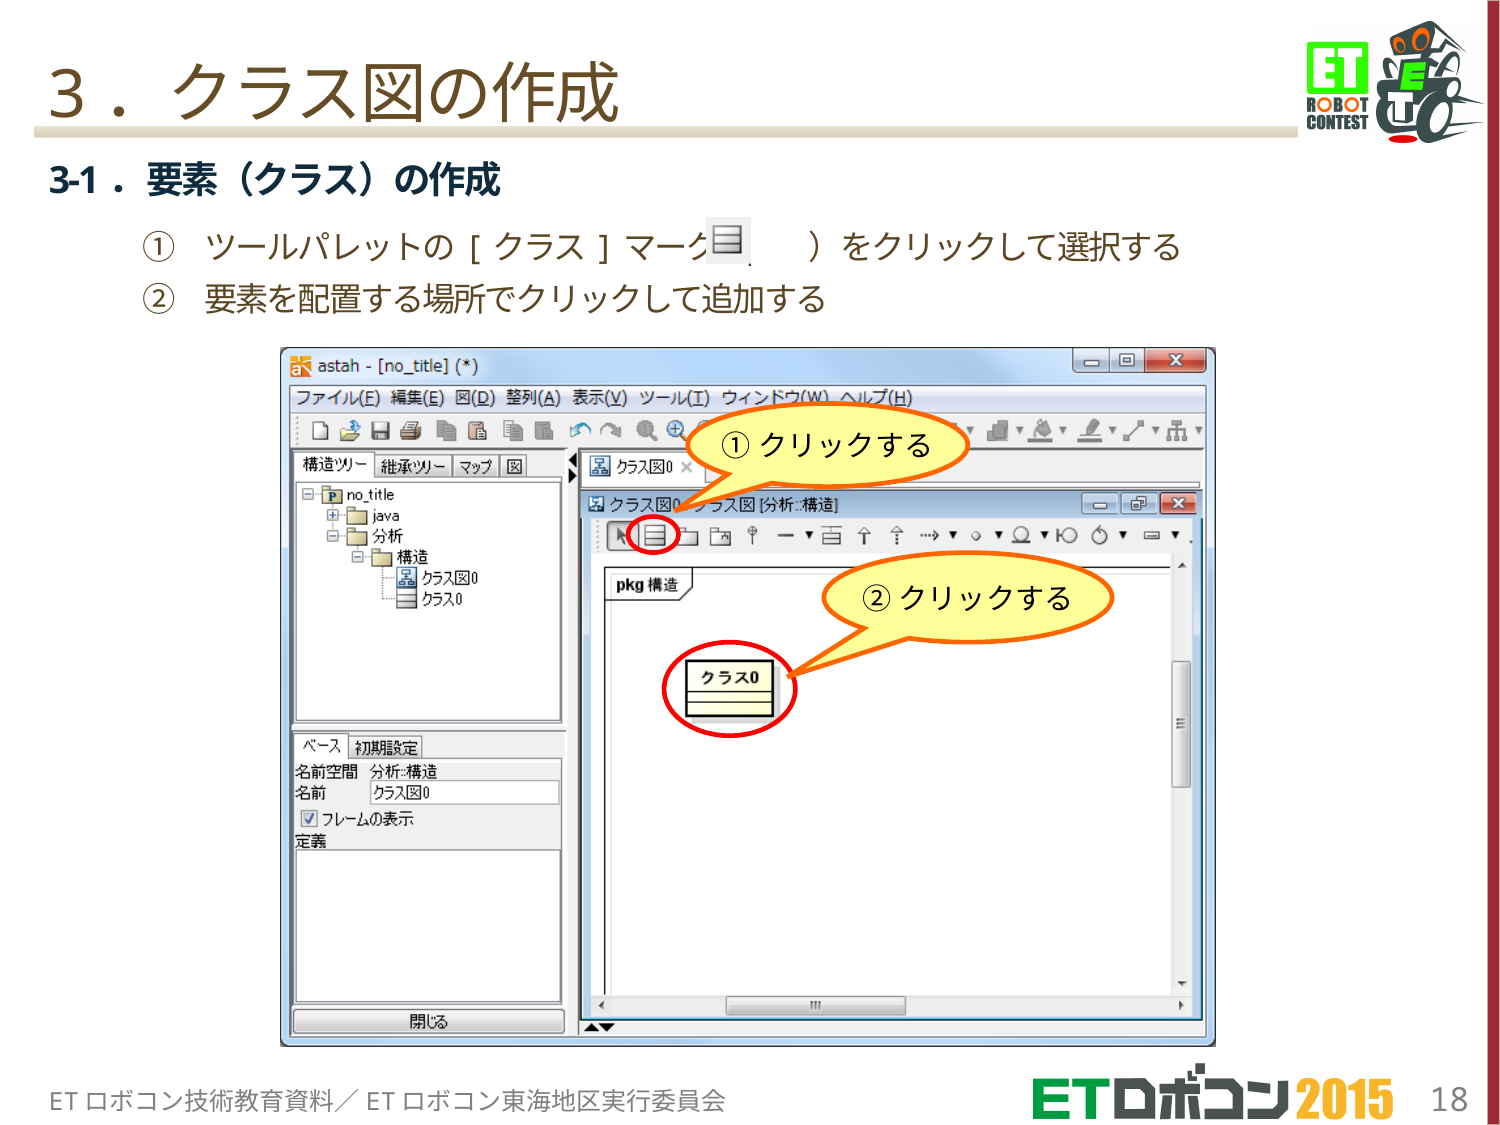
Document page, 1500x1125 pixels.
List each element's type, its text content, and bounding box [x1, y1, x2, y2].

slide_number 18 [1395, 1067, 1485, 1124]
title 3．クラス図の作成 [33, 30, 1396, 139]
picture [1029, 1060, 1405, 1125]
footer ETロボコン技術教育資料／ETロボコン東海地区実行委員会 [33, 1063, 750, 1124]
picture [280, 347, 1216, 1047]
list 3-1．要素（クラス）の作成 ① ツールパレットの[クラス]マーク( ）をクリックして選択する ② 要素を配置する場所でクリックして追加する [33, 148, 1459, 1031]
picture [1307, 21, 1484, 143]
picture [706, 217, 751, 267]
